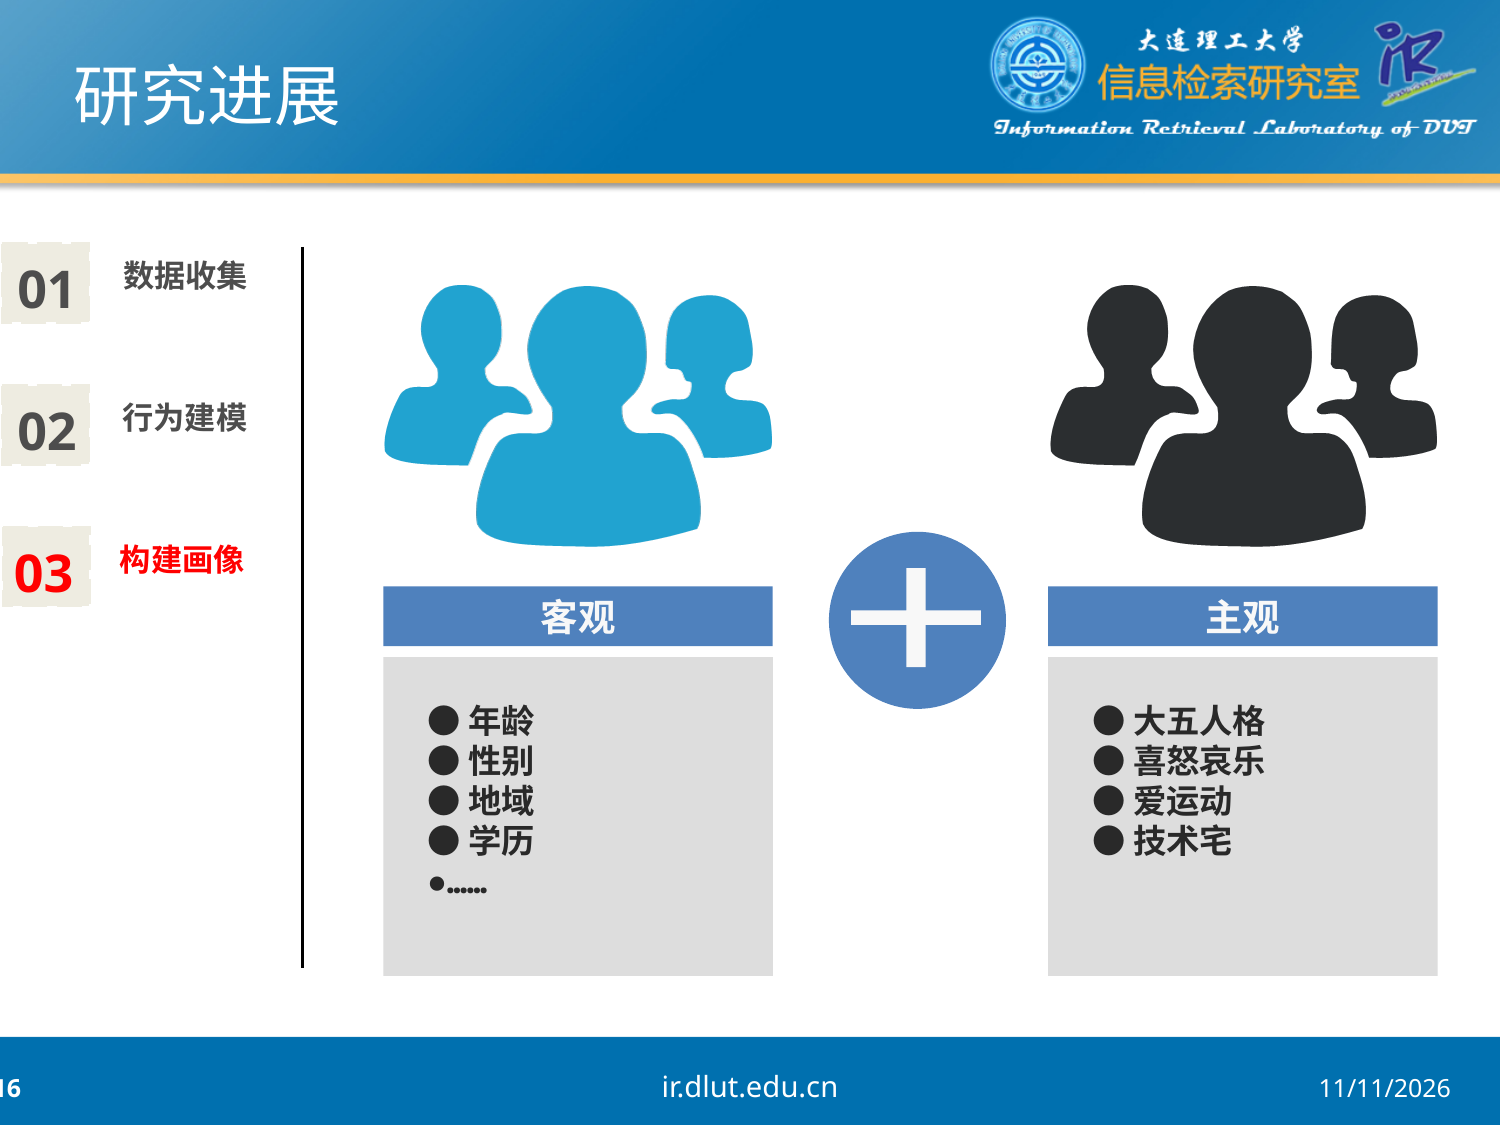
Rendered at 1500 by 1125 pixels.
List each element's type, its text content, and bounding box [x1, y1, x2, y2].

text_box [0, 532, 431, 623]
title 研究进展 [58, 45, 944, 143]
text_box [2, 385, 89, 390]
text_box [2, 390, 379, 470]
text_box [828, 531, 1007, 710]
text_box ●大五人格 ●喜怒哀乐 ●爱运动 ●技术宅 [1077, 692, 1416, 868]
text_box ●年龄 ●性别 ●地域 ●学历 ●…… [412, 692, 751, 907]
text_box 客观 [383, 586, 773, 647]
text_box [2, 243, 89, 248]
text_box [2, 248, 284, 328]
picture [0, 0, 1500, 1125]
text_box [383, 657, 773, 976]
text_box 主观 [1048, 586, 1438, 647]
text_box [1048, 657, 1438, 976]
text_box [3, 527, 90, 531]
